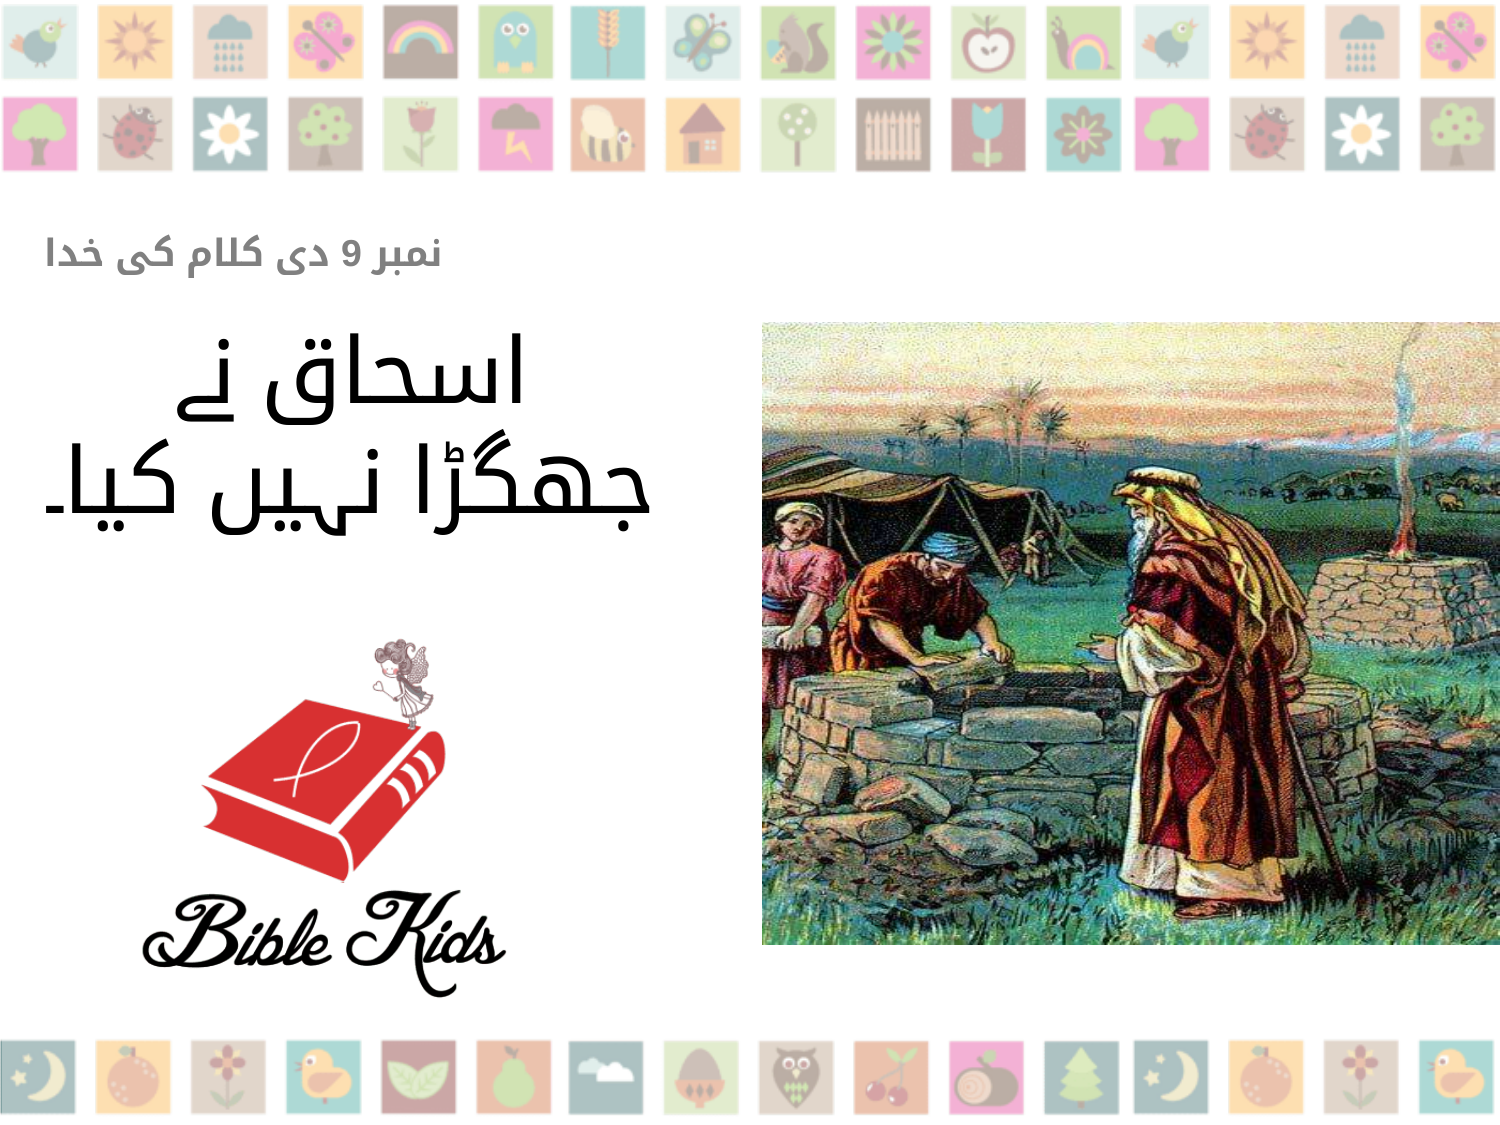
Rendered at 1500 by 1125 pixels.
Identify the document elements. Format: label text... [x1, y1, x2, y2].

text_box اسحاق نے جھگڑا نہیں کیا۔ [29, 304, 675, 540]
picture [117, 600, 544, 1027]
picture [762, 321, 1500, 945]
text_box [0, 1028, 1500, 1118]
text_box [0, 3, 1500, 181]
text_box نمبر 9 دی کلام کی خدا [29, 221, 502, 282]
